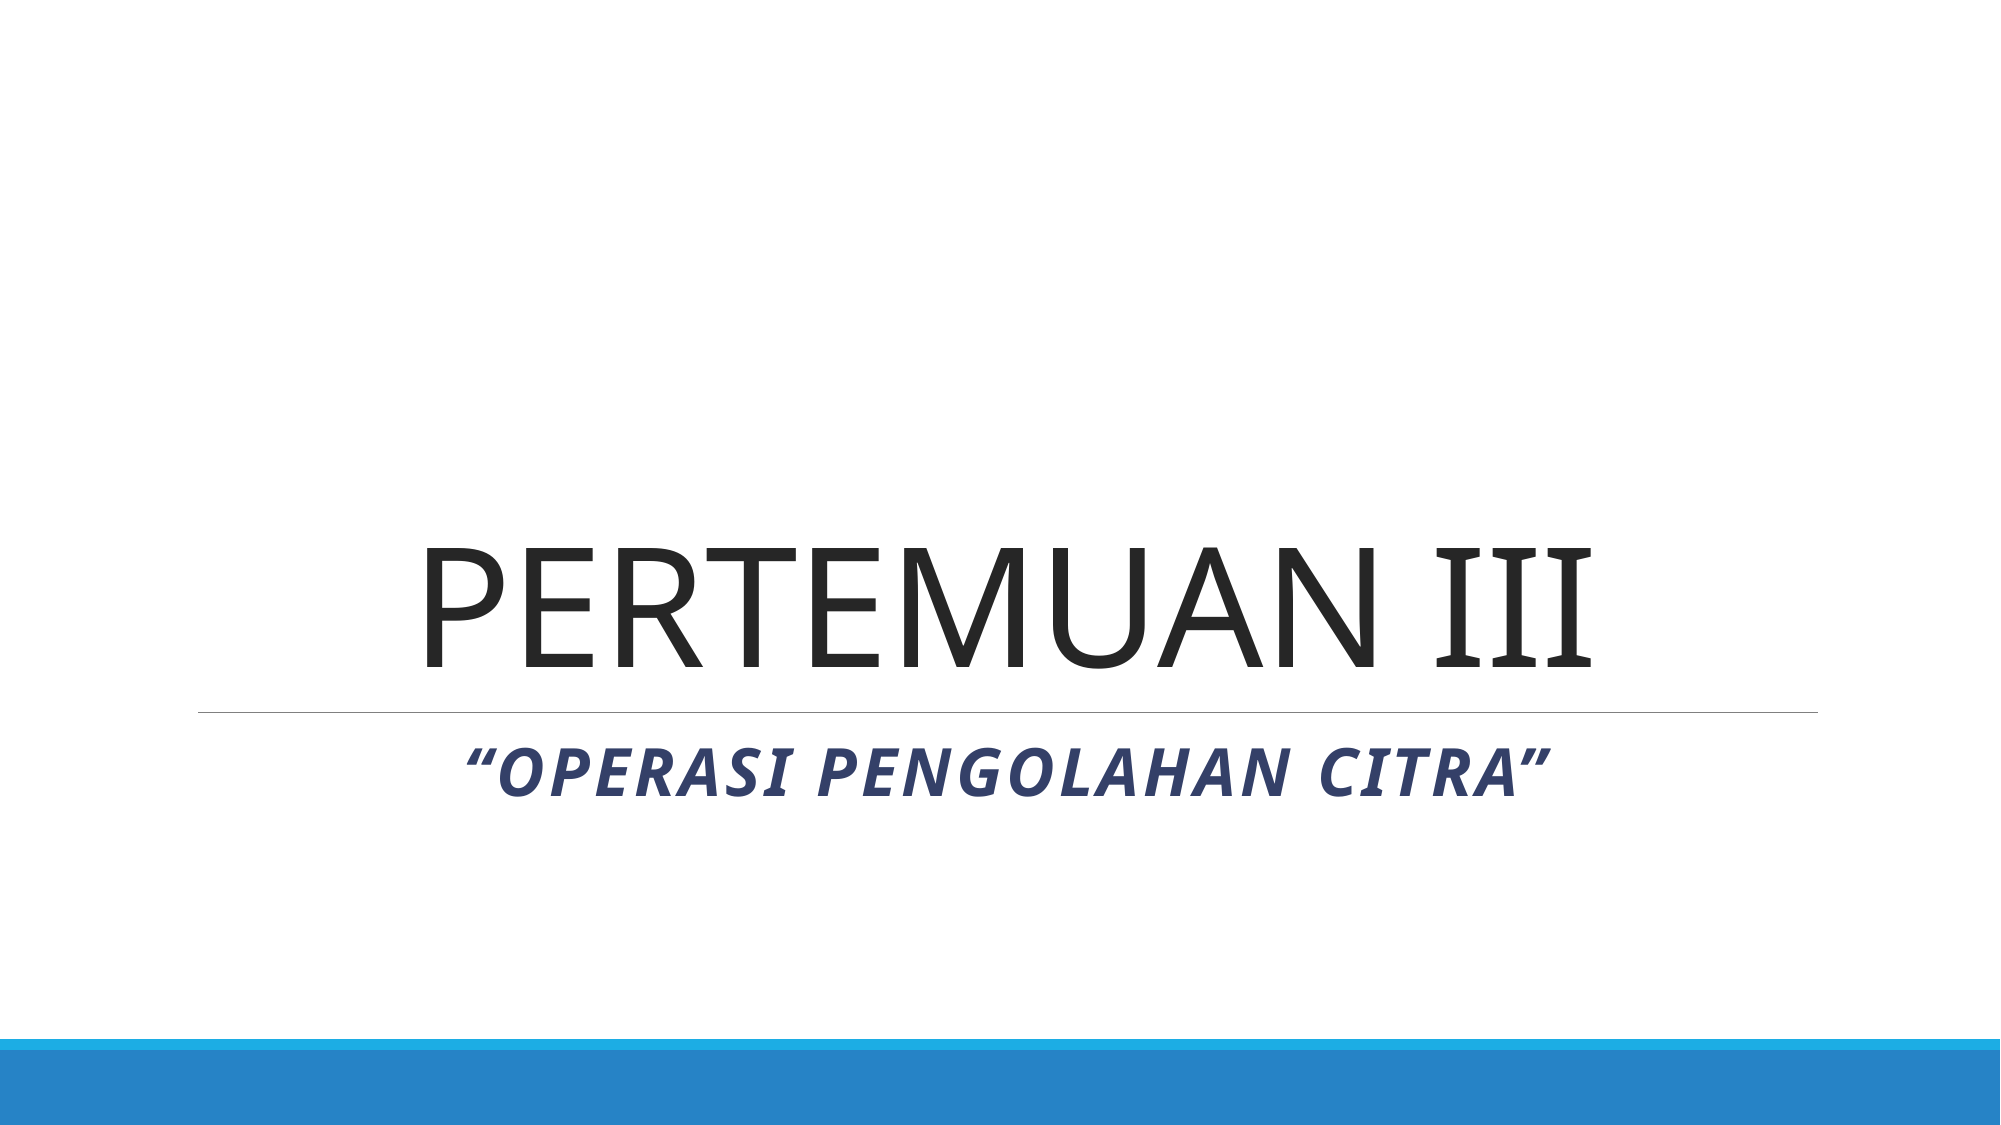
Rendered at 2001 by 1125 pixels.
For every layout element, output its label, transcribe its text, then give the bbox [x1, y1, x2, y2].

title PERTEMUAN III [180, 124, 1830, 710]
subtitle “Operasi Pengolahan Citra” [180, 730, 1831, 919]
